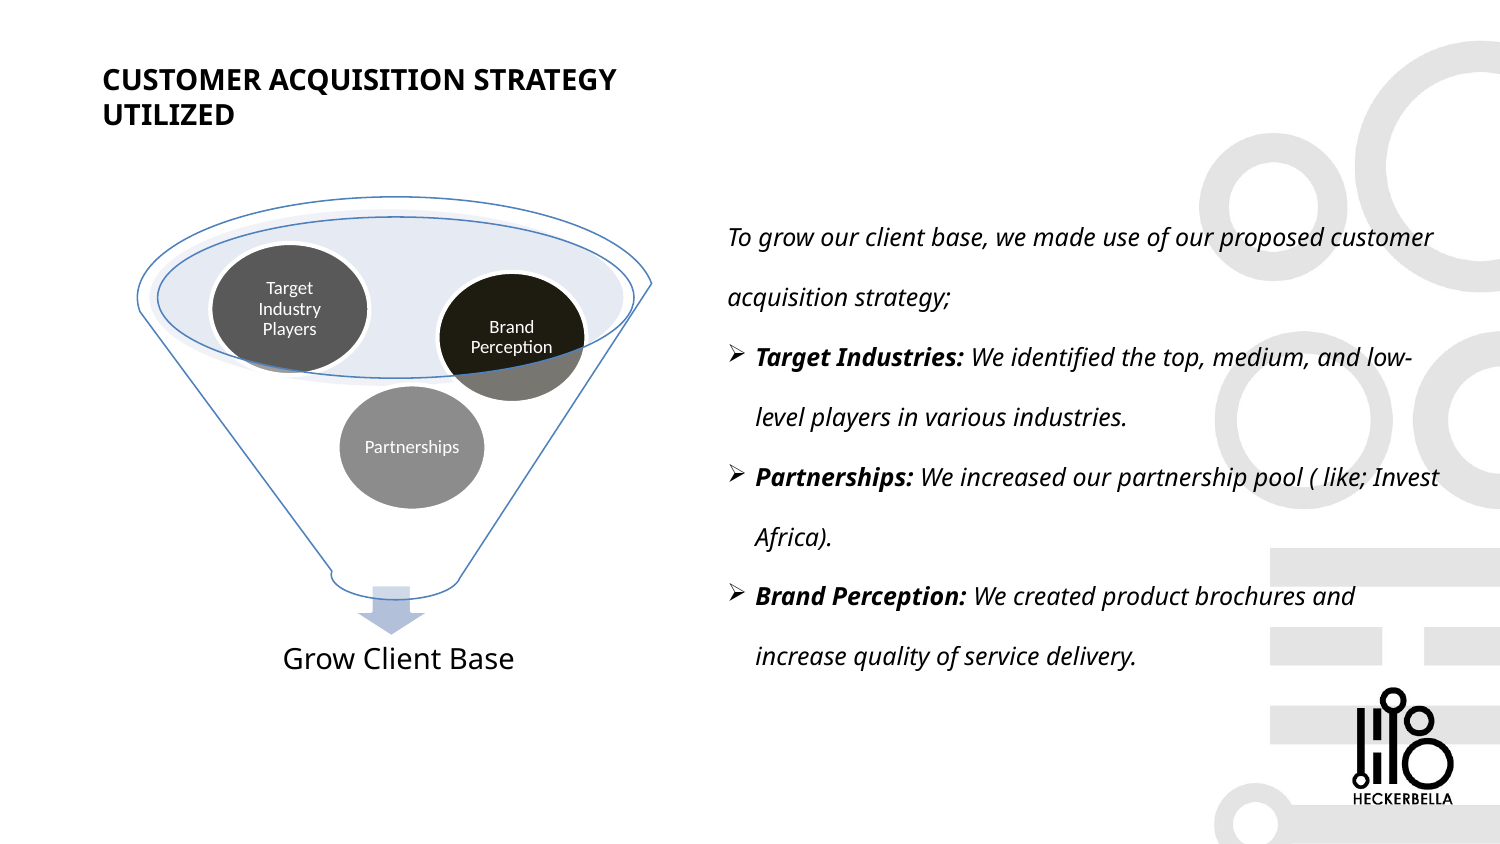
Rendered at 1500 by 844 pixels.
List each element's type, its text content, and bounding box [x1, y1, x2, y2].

text_box To grow our client base, we made use of our proposed customer acquisition strategy; Target Industries: We identified the top, medium, and low-level players in various industries. Partnerships: We increased our partnership pool ( like; Invest Africa). Brand Perception: We created product brochures and increase quality of service delivery. [729, 184, 1463, 679]
text_box CUSTOMER ACQUISITION STRATEGY UTILIZED [99, 59, 750, 132]
picture [1199, 40, 1500, 844]
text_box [62, 134, 726, 710]
